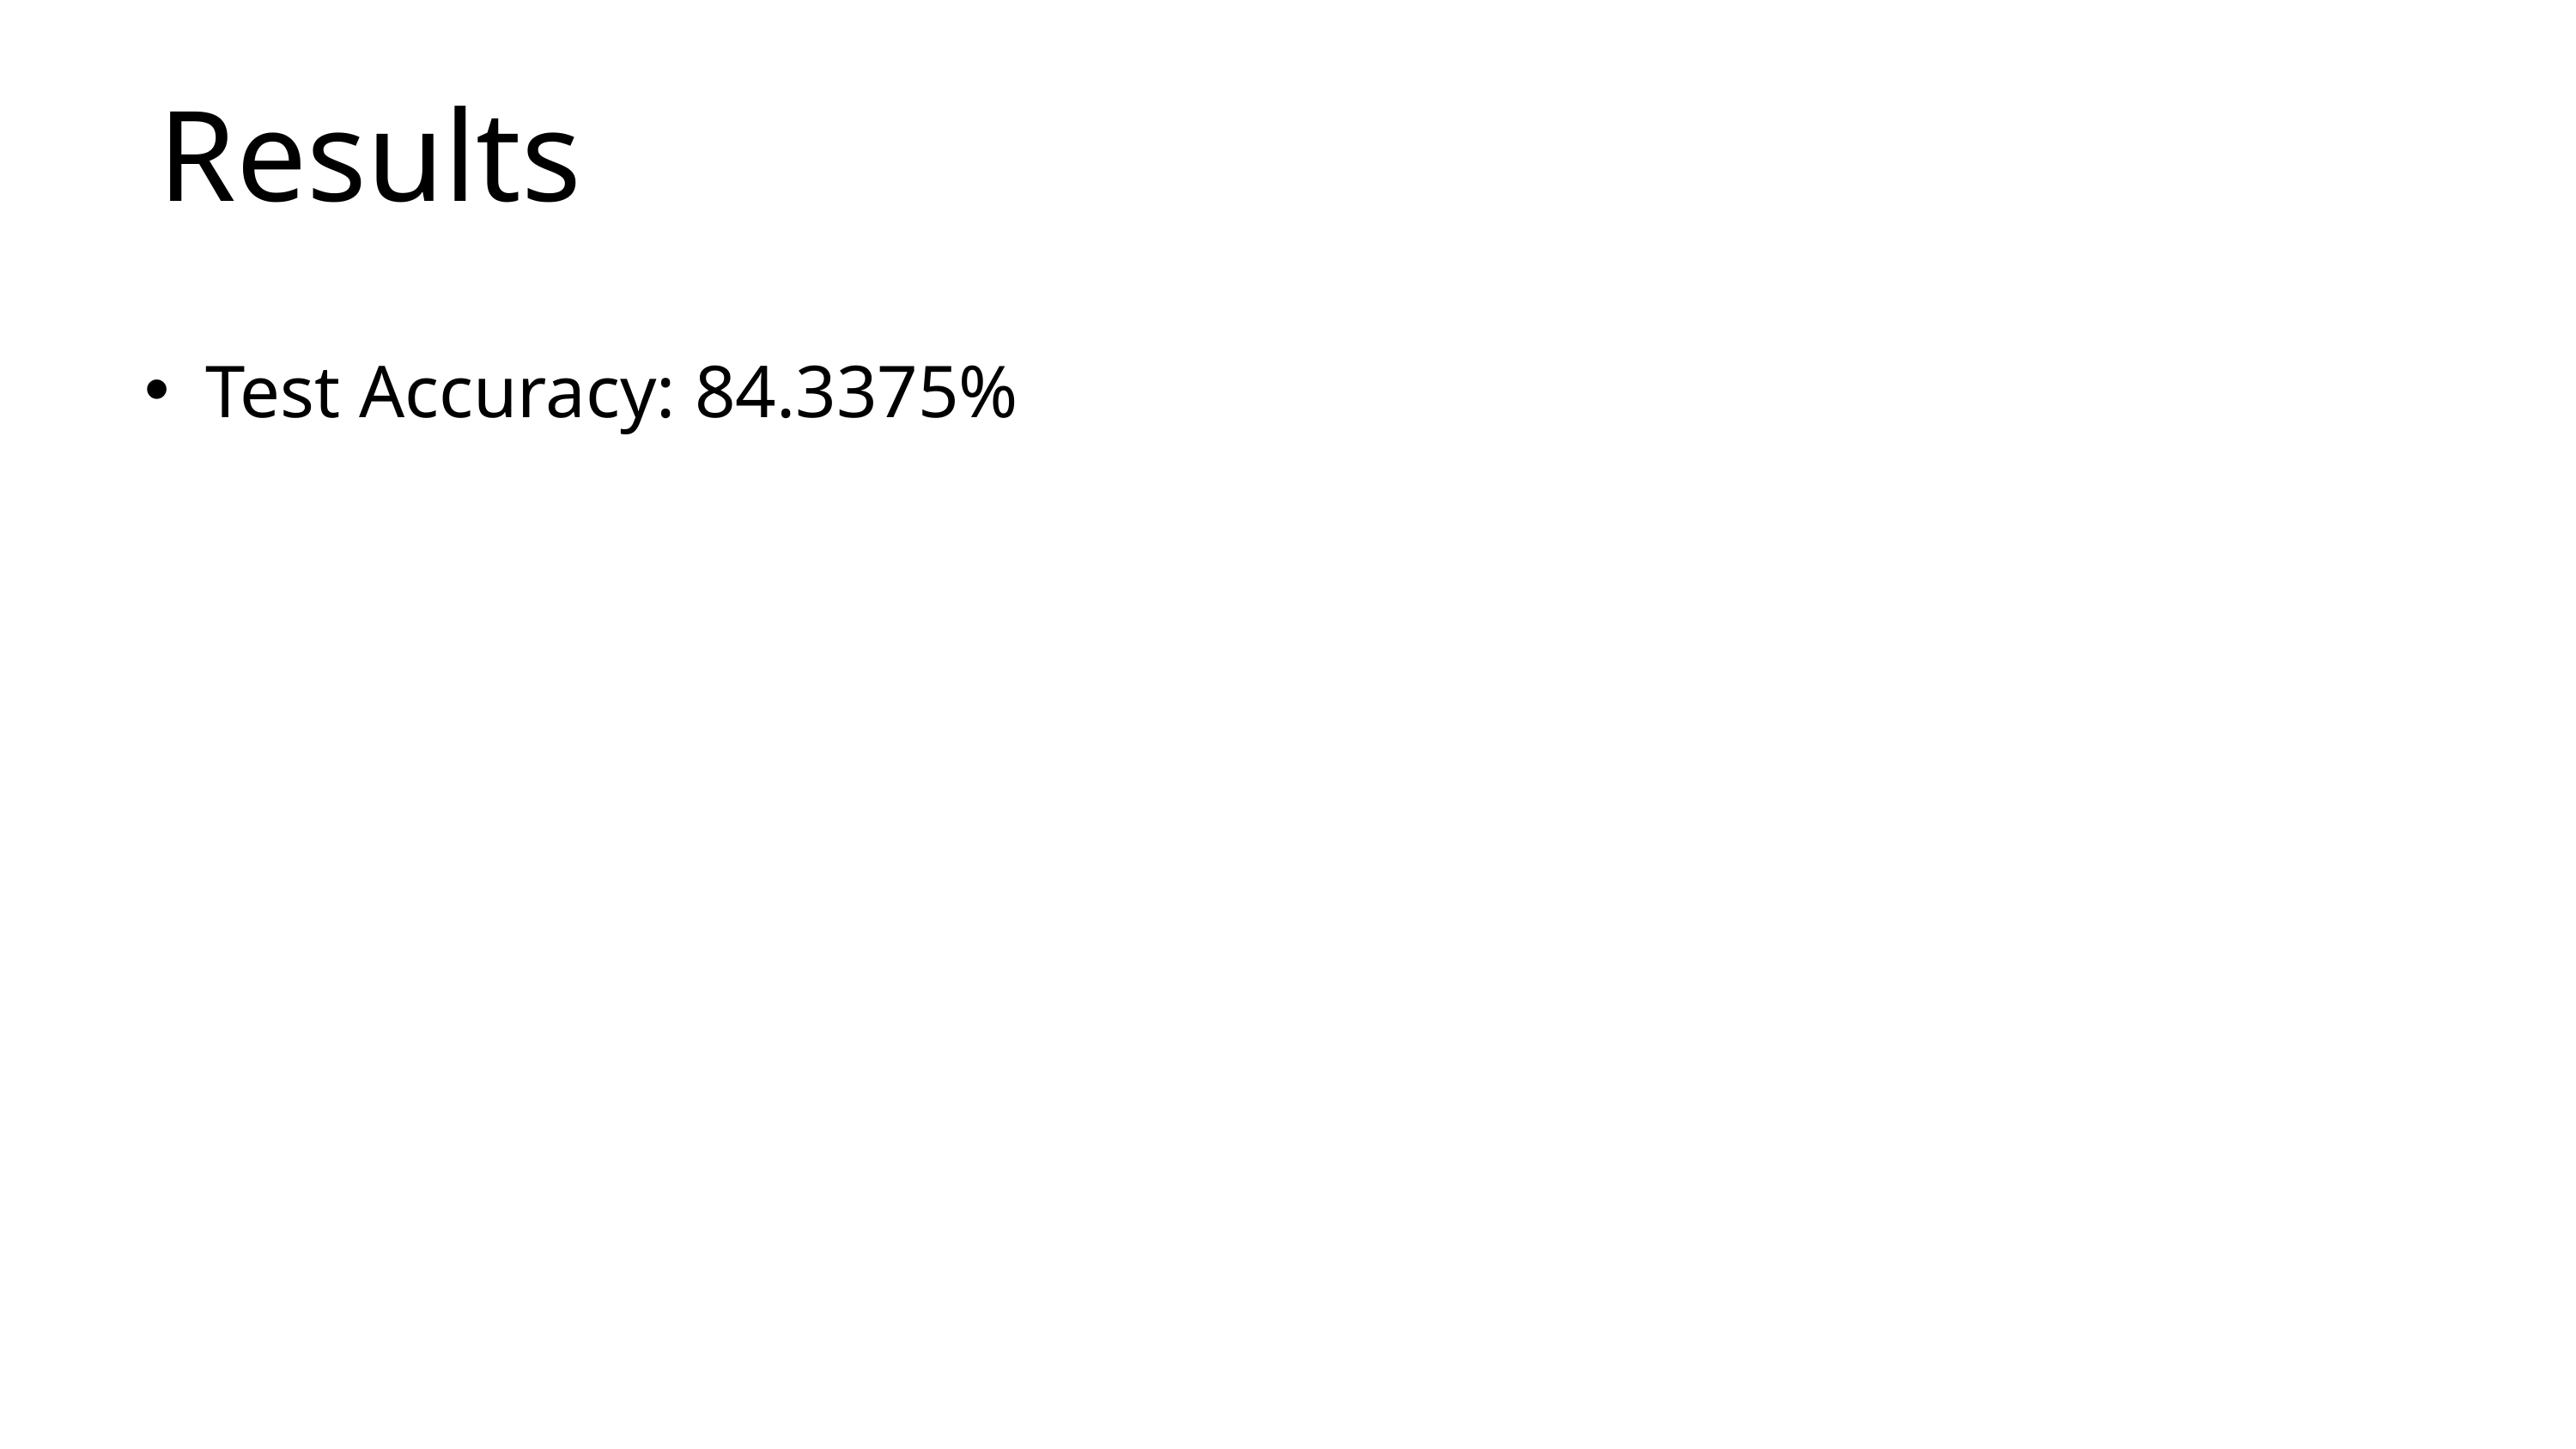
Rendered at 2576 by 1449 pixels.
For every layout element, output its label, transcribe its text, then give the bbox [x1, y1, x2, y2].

text_box Test Accuracy: 84.3375% [83, 331, 1107, 432]
text_box Results [144, 51, 596, 227]
